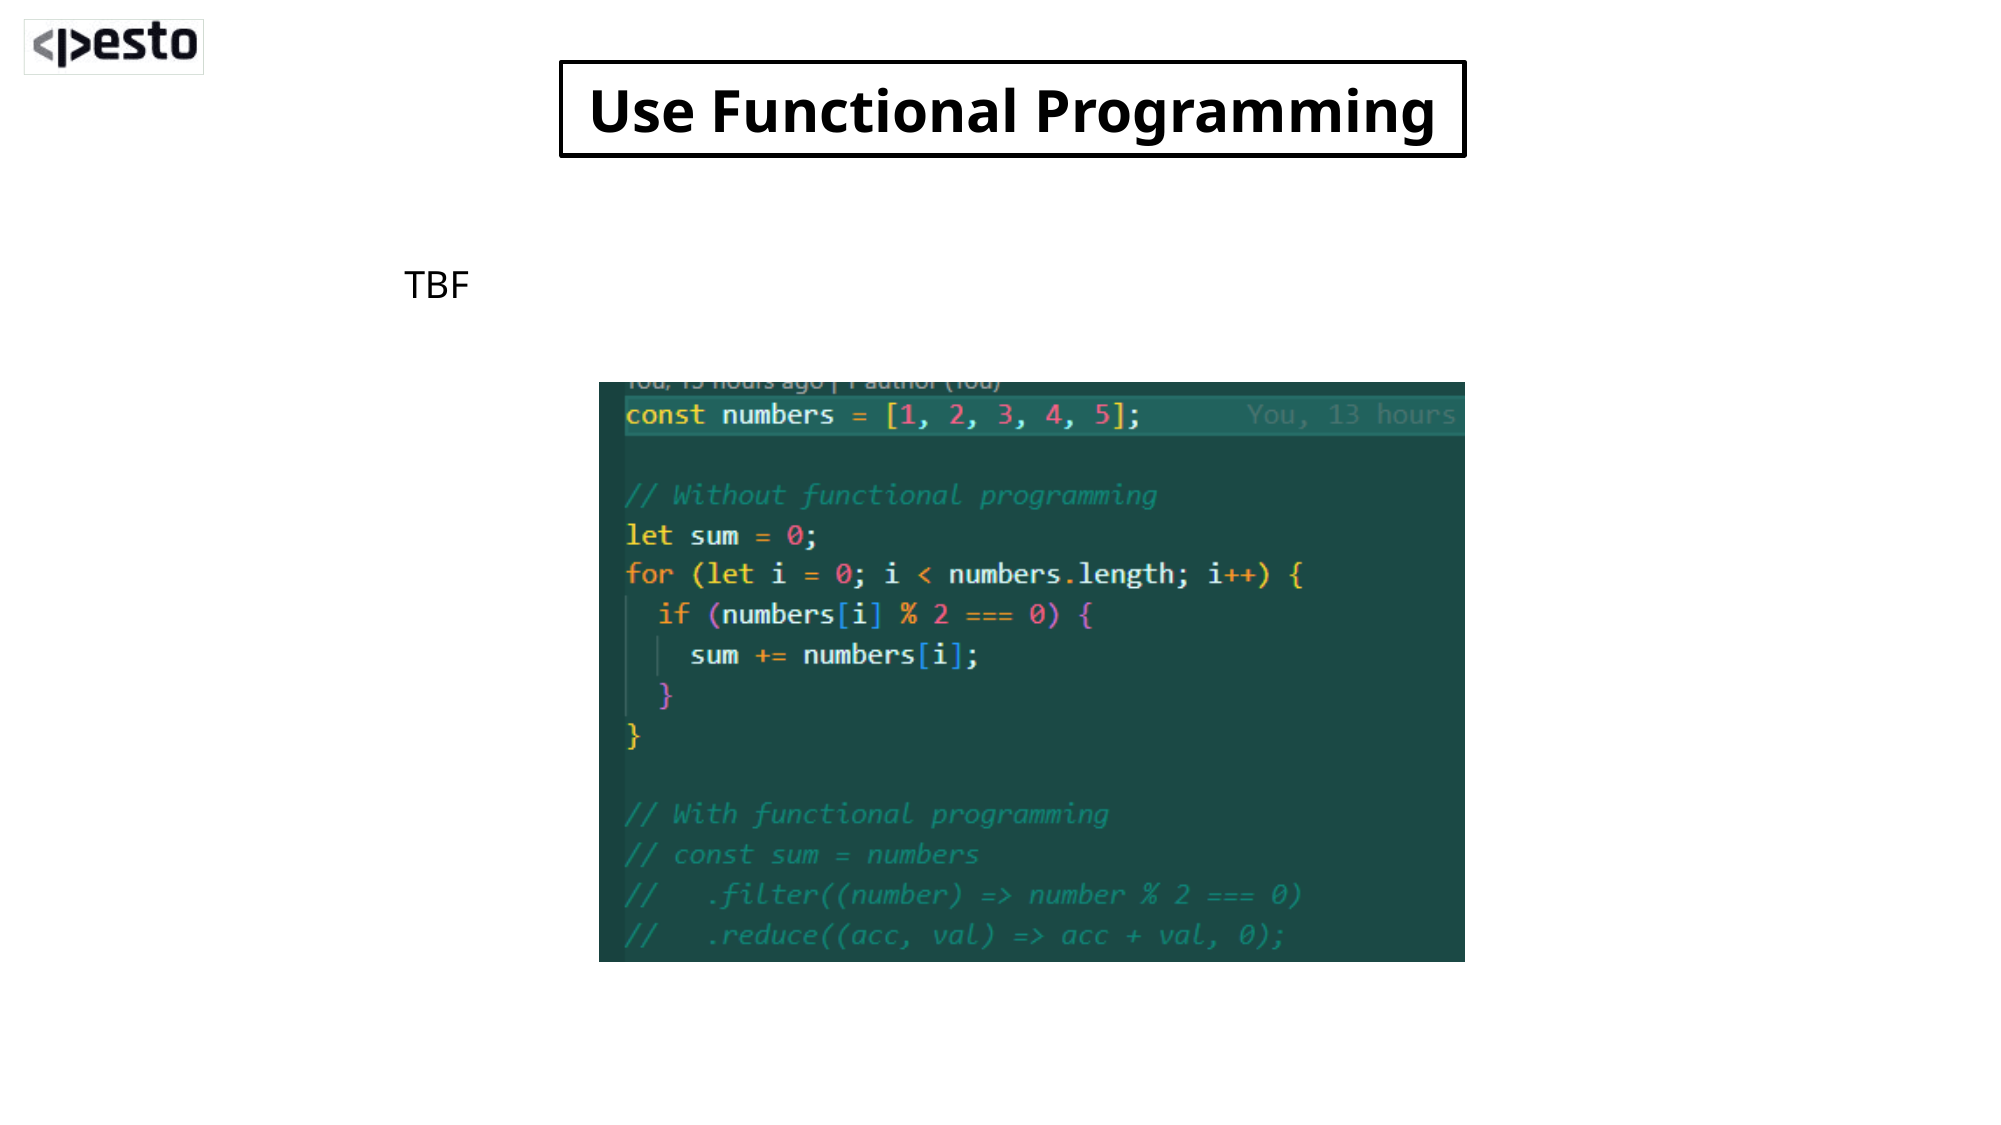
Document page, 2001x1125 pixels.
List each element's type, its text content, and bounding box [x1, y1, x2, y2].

text_box TBF [389, 253, 1611, 313]
picture [0, 0, 235, 96]
title Use Functional Programming [559, 60, 1467, 158]
picture [599, 382, 1465, 962]
